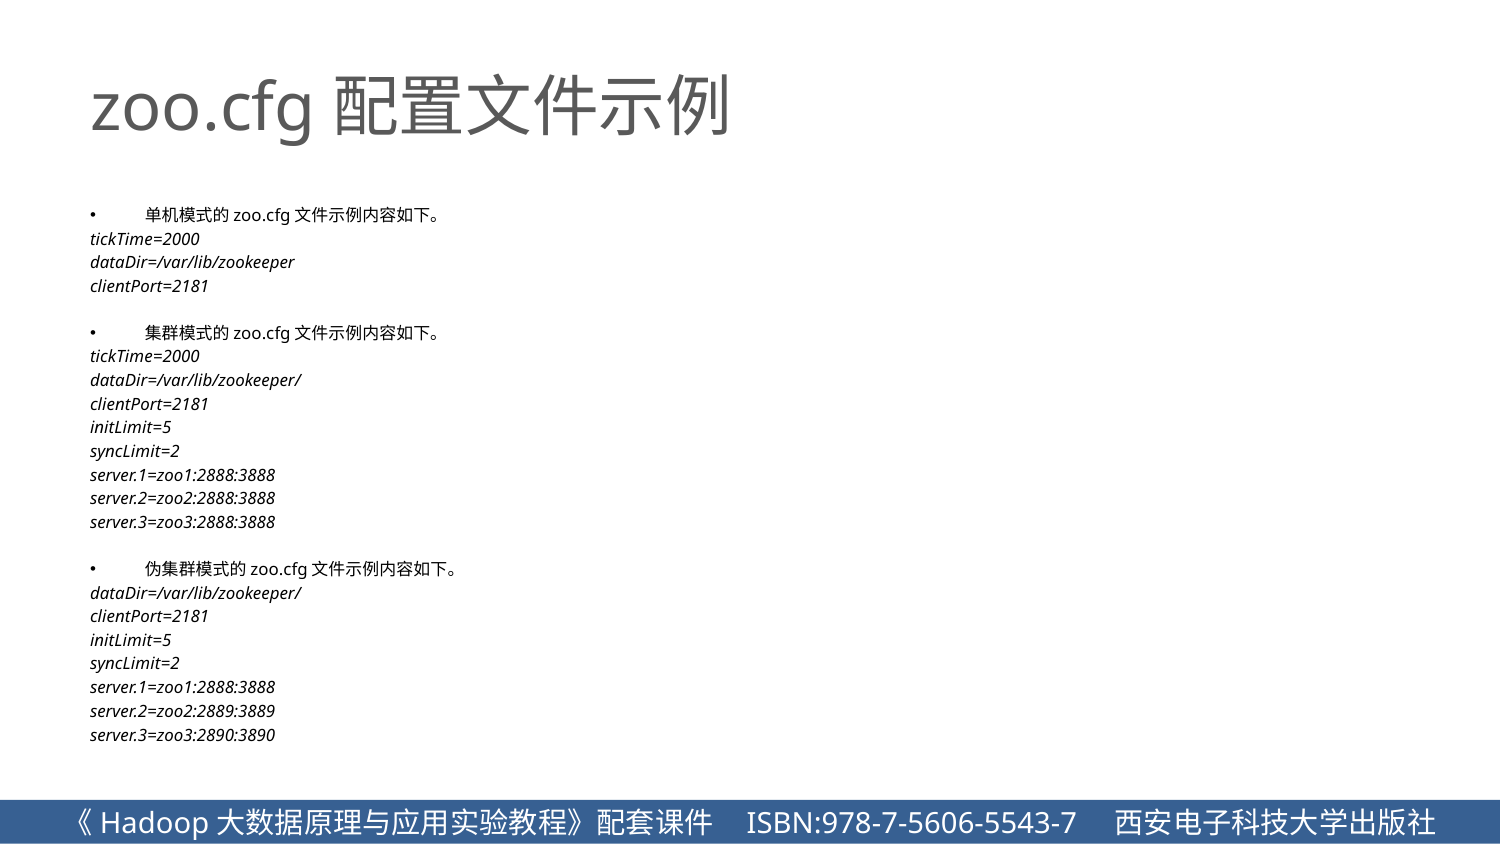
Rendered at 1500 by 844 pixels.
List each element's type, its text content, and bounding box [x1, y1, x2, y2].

title zoo.cfg配置文件示例 [75, 33, 1425, 175]
list 单机模式的zoo.cfg文件示例内容如下。 tickTime=2000 dataDir=/var/lib/zookeeper clientPort=2181 集群模式的zoo.cfg文件示例内容如下。 tickTime=2000 dataDir=/var/lib/zookeeper/ clientPort=2181 initLimit=5 syncLimit=2 server.1=zoo1:2888:3888 server.2=zoo2:2888:3888 server.3=zoo3:2888:3888 伪集群模式的zoo.cfg文件示例内容如下。 dataDir=/var/lib/zookeeper/ clientPort=2181 initLimit=5 syncLimit=2 server.1=zoo1:2888:3888 server.2=zoo2:2889:3889 server.3=zoo3:2890:3890 [75, 196, 1425, 754]
